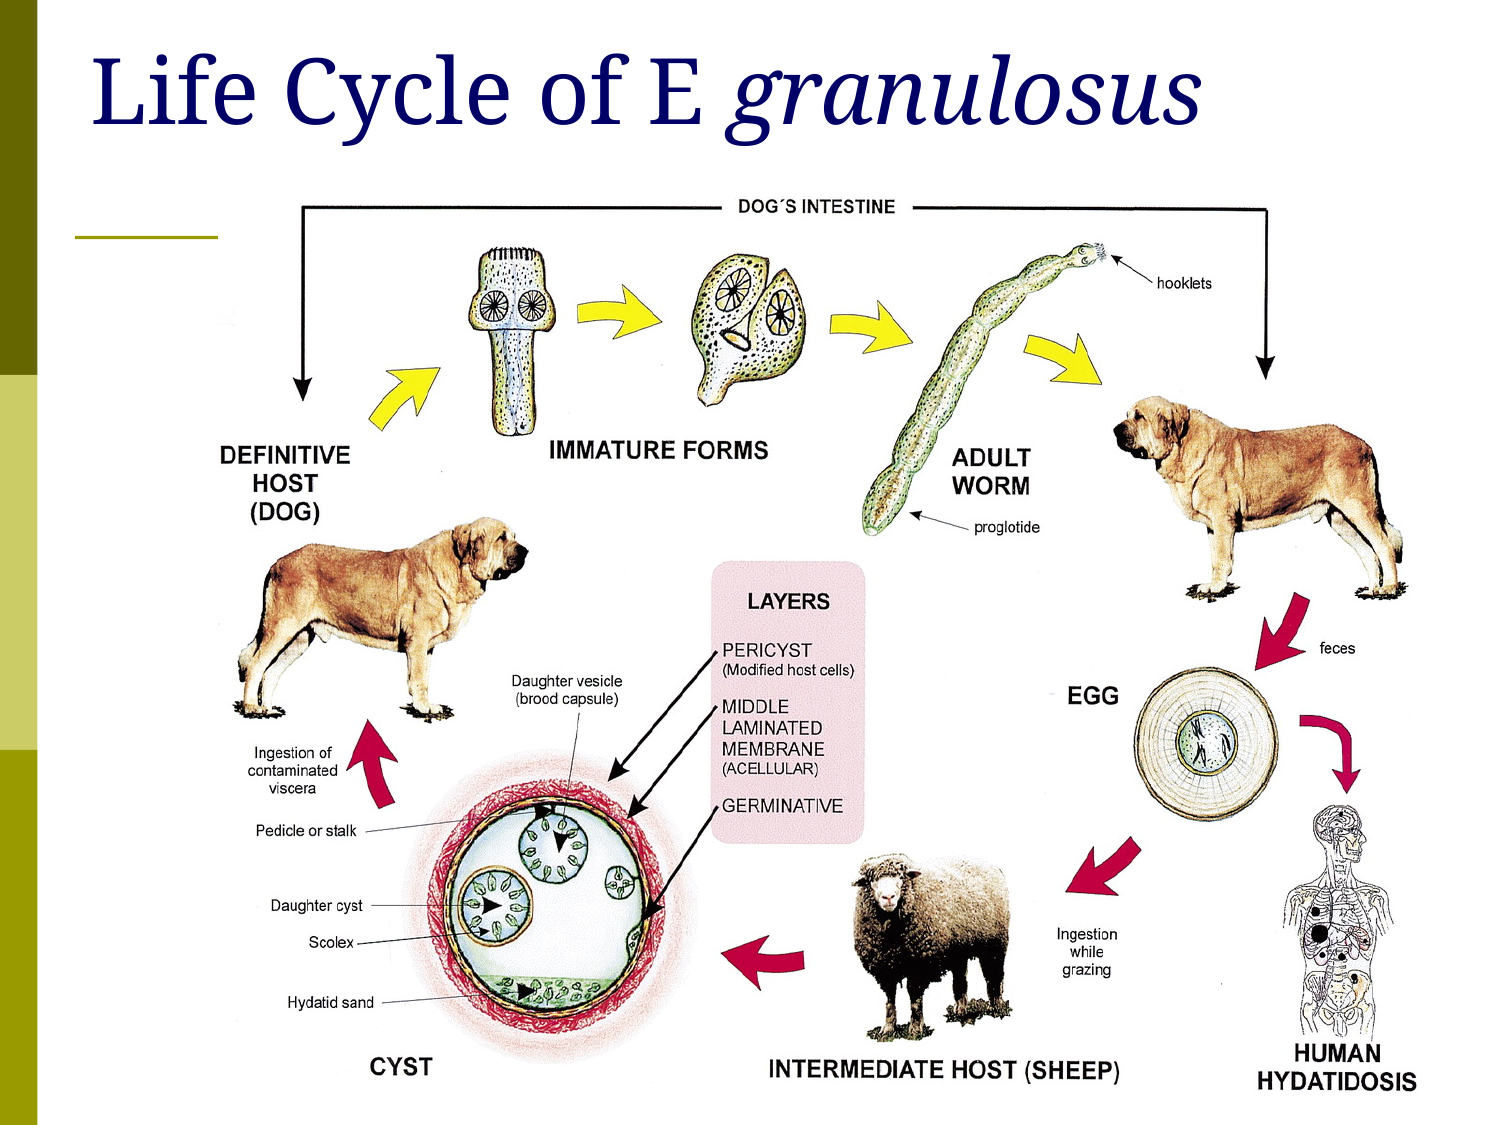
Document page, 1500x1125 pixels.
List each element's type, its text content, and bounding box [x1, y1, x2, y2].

picture [218, 196, 1418, 1096]
title Life Cycle of E granulosus [74, 45, 1426, 151]
